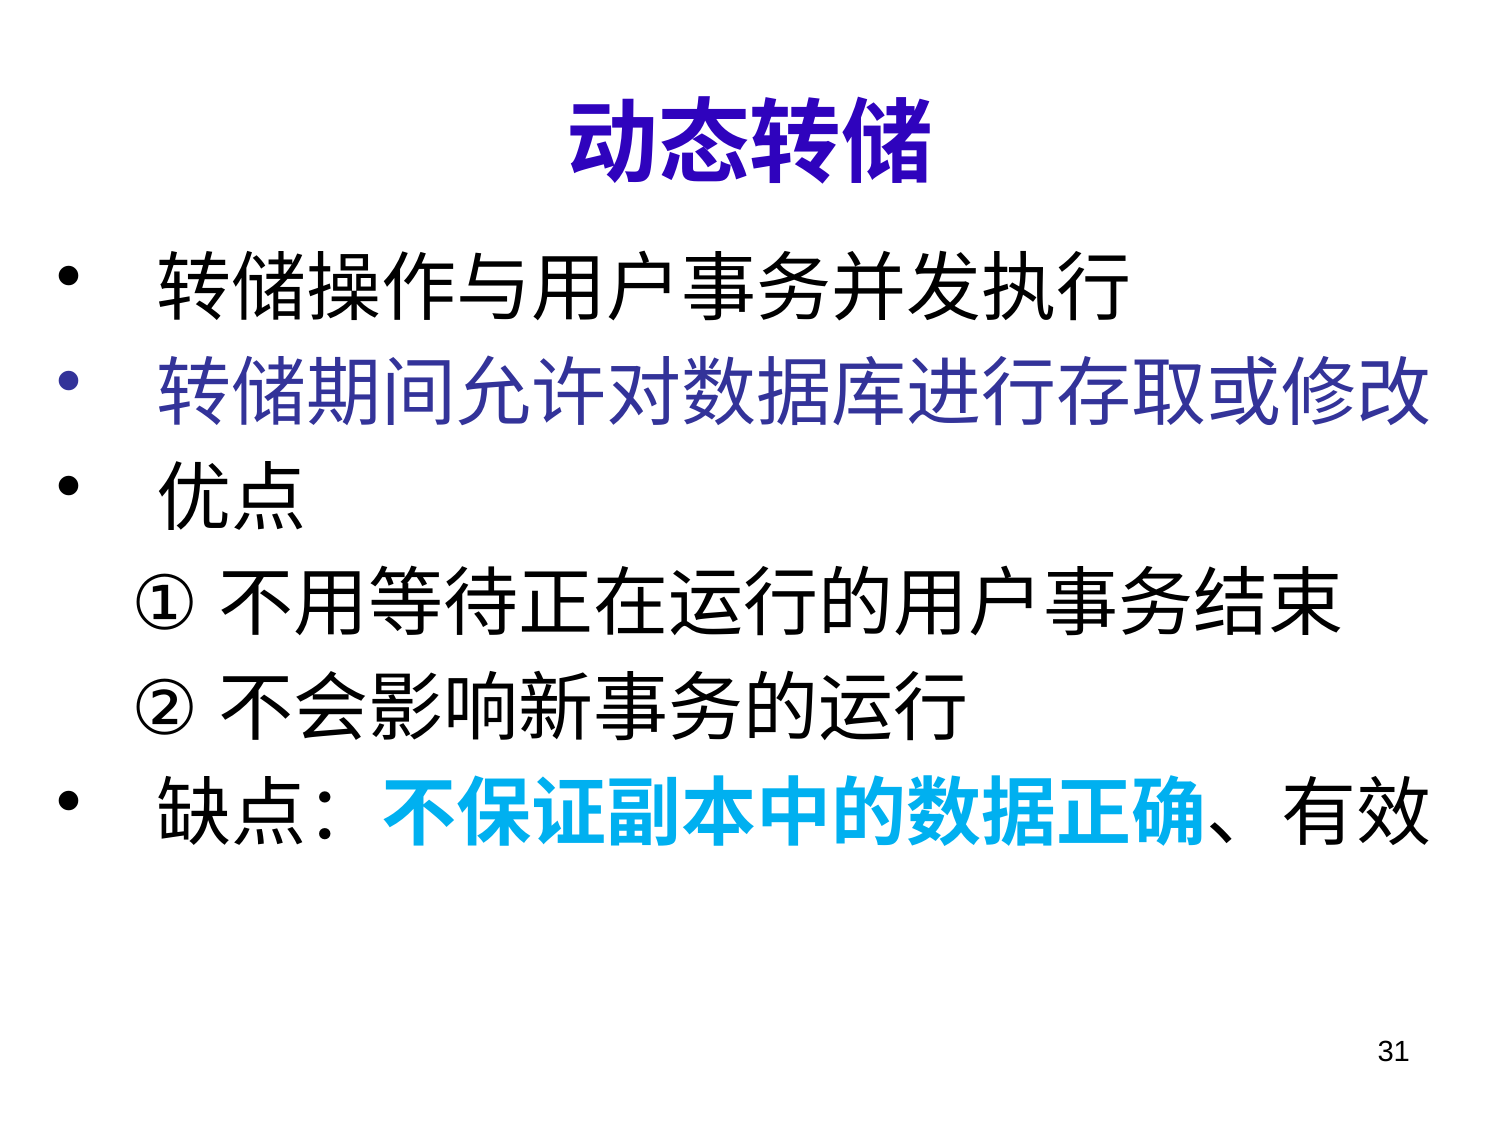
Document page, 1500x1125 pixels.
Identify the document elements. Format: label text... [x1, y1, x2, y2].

title 动态转储 [75, 45, 1425, 231]
list 转储操作与用户事务并发执行 转储期间允许对数据库进行存取或修改 优点 不用等待正在运行的用户事务结束 不会影响新事务的运行 缺点：不保证副本中的数据正确、有效 [41, 231, 1465, 975]
slide_number 31 [1074, 1024, 1426, 1103]
